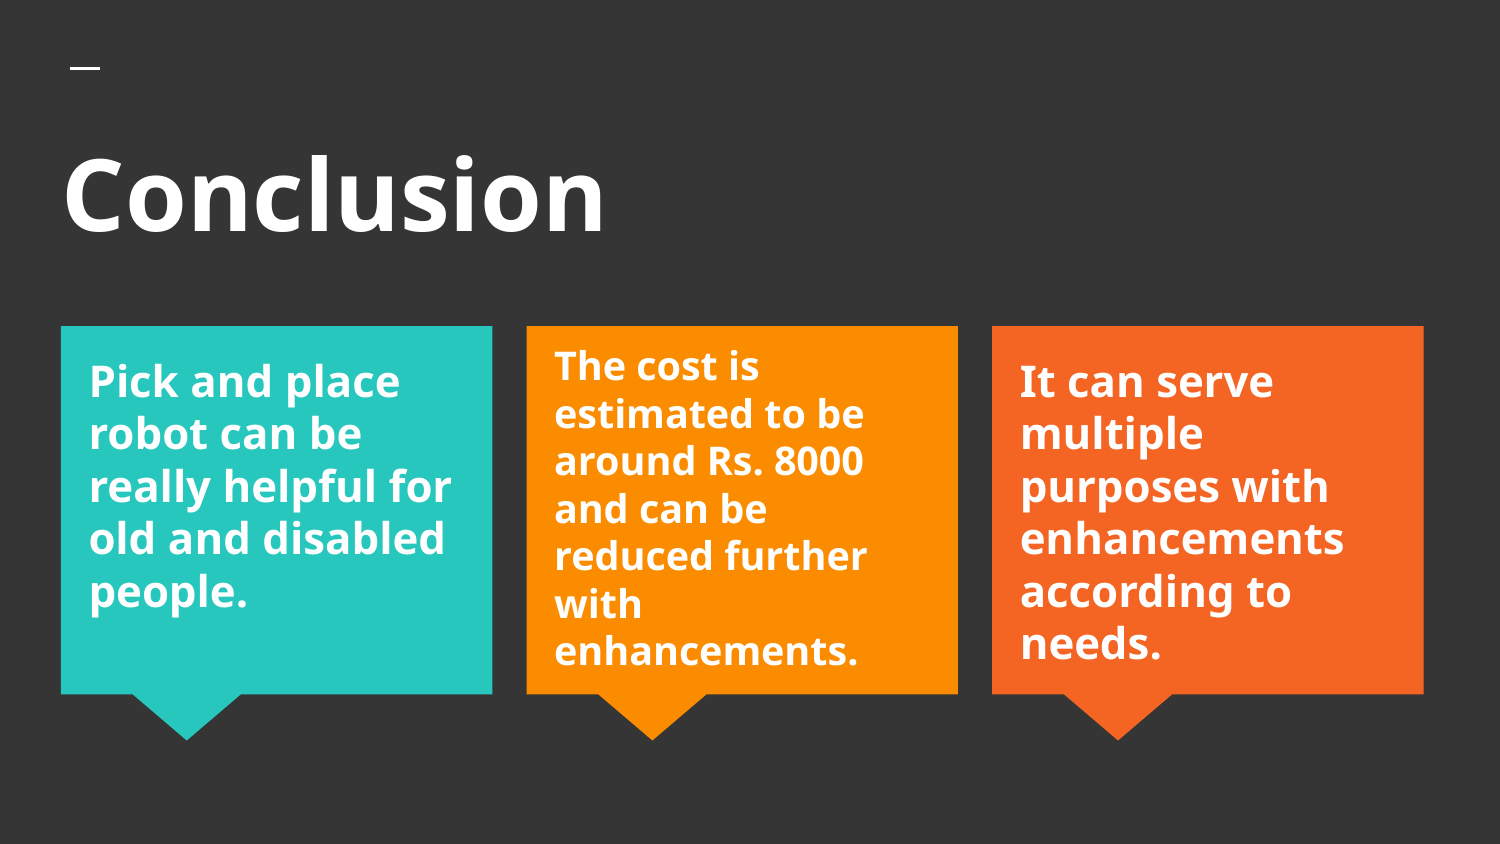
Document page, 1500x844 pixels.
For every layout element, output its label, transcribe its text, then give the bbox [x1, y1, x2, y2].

title Conclusion [46, 116, 1461, 285]
title The cost is estimated to be around Rs. 8000 and can be reduced further with enhancements. [539, 326, 947, 668]
title It can serve multiple purposes with enhancements according to needs. [1004, 338, 1412, 668]
text_box [992, 326, 1424, 741]
text_box [526, 326, 958, 741]
text_box [60, 326, 493, 741]
title Pick and place robot can be really helpful for old and disabled people. [73, 338, 481, 668]
